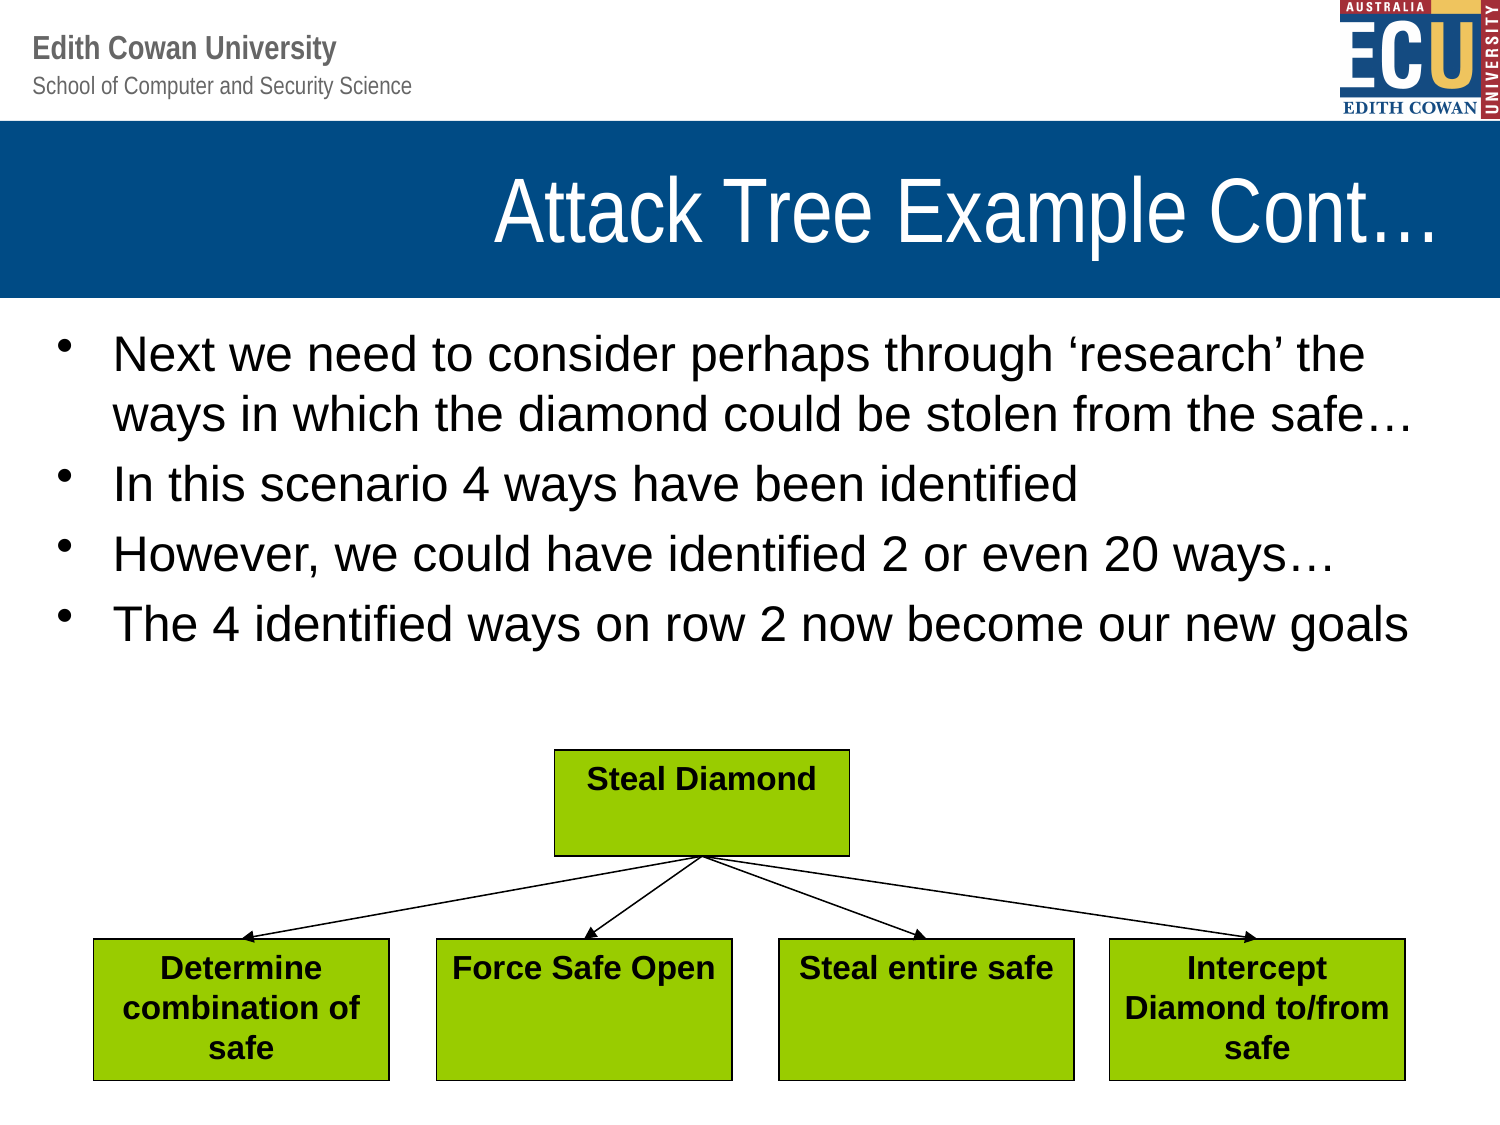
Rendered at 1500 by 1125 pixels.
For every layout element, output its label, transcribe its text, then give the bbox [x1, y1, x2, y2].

list Next we need to consider perhaps through ‘research’ the ways in which the diamond could be stolen from the safe… In this scenario 4 ways have been identified However, we could have identified 2 or even 20 ways… The 4 identified ways on row 2 now become our new goals [40, 314, 1460, 1083]
picture [1340, 0, 1500, 119]
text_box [93, 749, 1406, 1081]
title Attack Tree Example Cont… [40, 123, 1460, 289]
